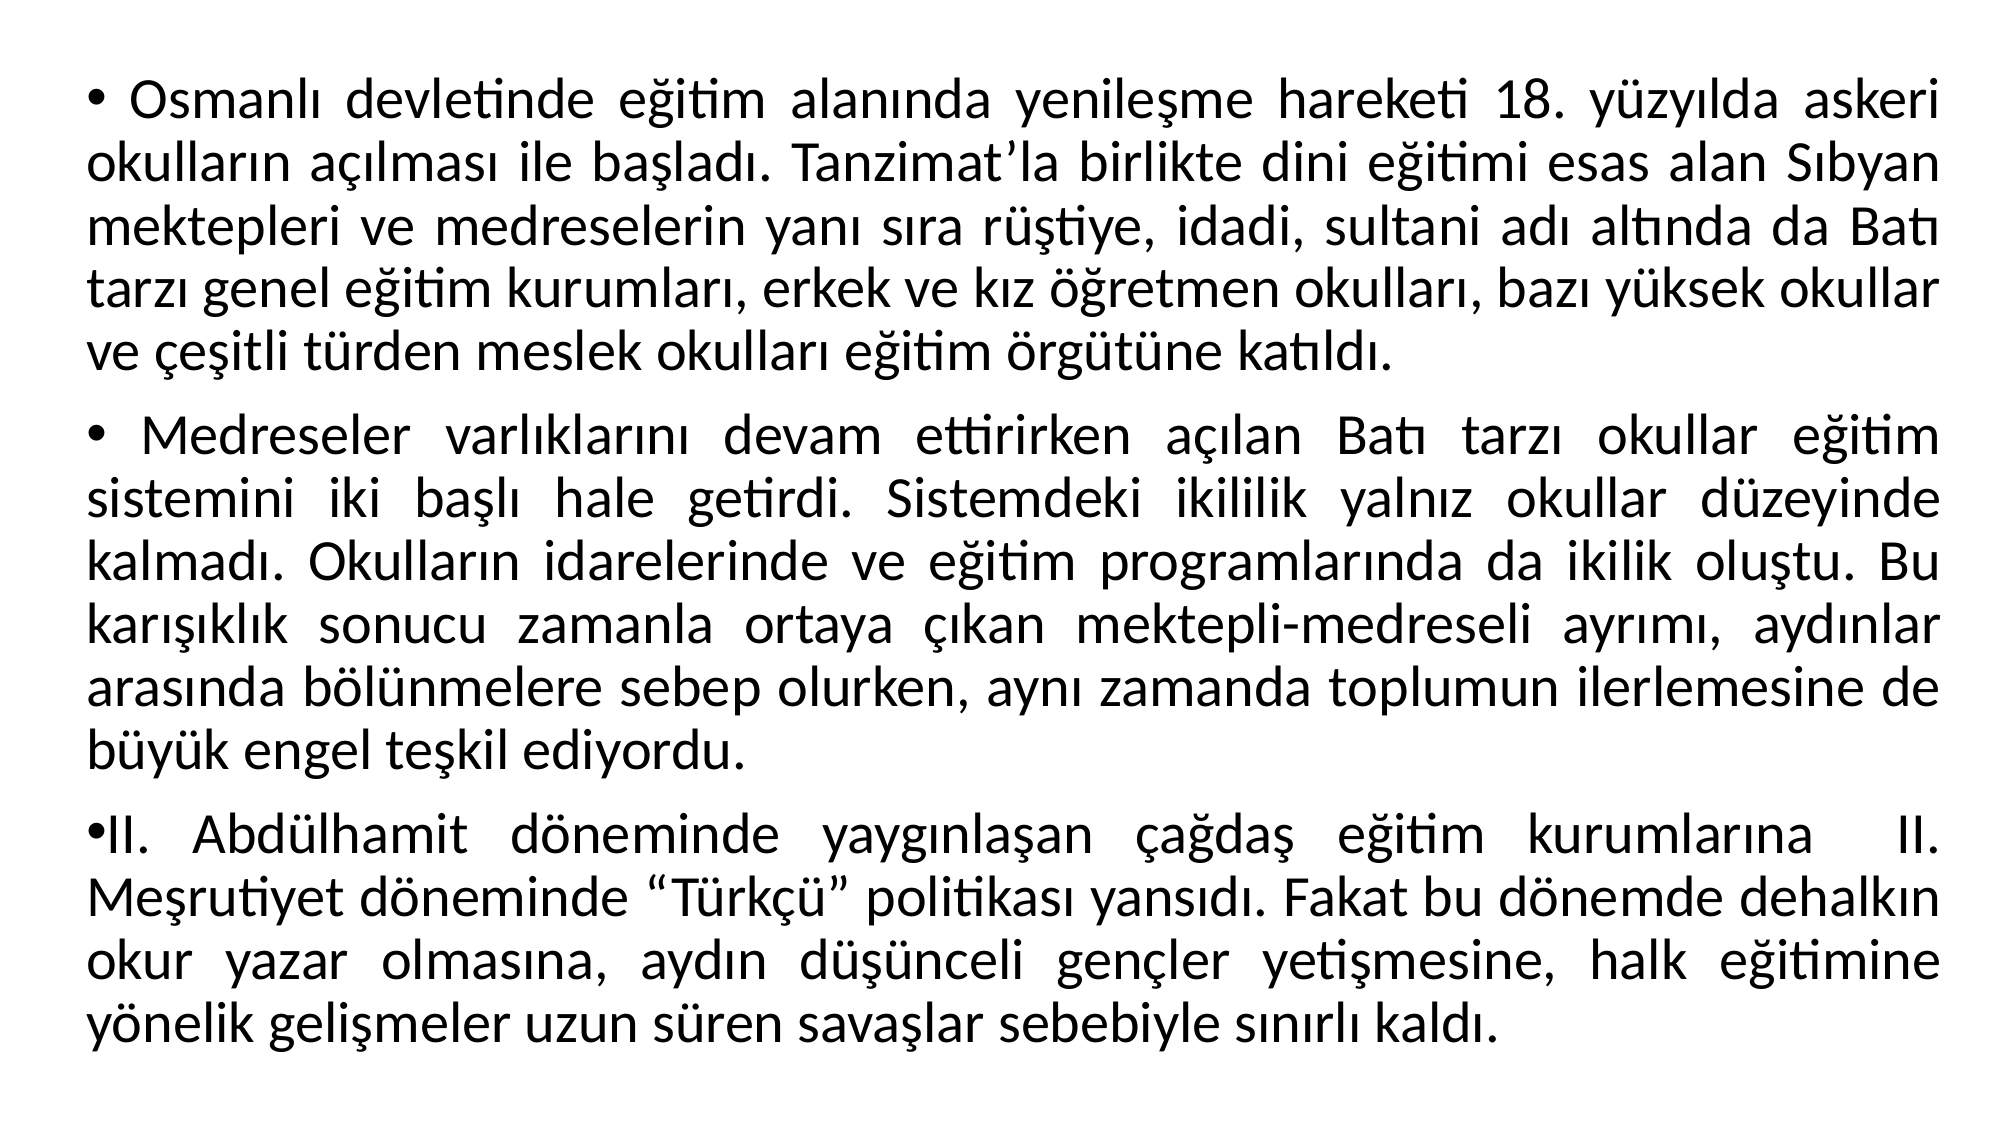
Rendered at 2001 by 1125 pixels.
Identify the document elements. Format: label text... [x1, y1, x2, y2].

subtitle Osmanlı devletinde eğitim alanında yenileşme hareketi 18. yüzyılda askeri okulların açılması ile başladı. Tanzimat’la birlikte dini eğitimi esas alan Sıbyan mektepleri ve medreselerin yanı sıra rüştiye, idadi, sultani adı altında da Batı tarzı genel eğitim kurumları, erkek ve kız öğretmen okulları, bazı yüksek okullar ve çeşitli türden meslek okulları eğitim örgütüne katıldı. Medreseler varlıklarını devam ettirirken açılan Batı tarzı okullar eğitim sistemini iki başlı hale getirdi. Sistemdeki ikililik yalnız okullar düzeyinde kalmadı. Okulların idarelerinde ve eğitim programlarında da ikilik oluştu. Bu karışıklık sonucu zamanla ortaya çıkan mektepli-medreseli ayrımı, aydınlar arasında bölünmelere sebep olurken, aynı zamanda toplumun ilerlemesine de büyük engel teşkil ediyordu. II. Abdülhamit döneminde yaygınlaşan çağdaş eğitim kurumlarına II. Meşrutiyet döneminde “Türkçü” politikası yansıdı. Fakat bu dönemde dehalkın okur yazar olmasına, aydın düşünceli gençler yetişmesine, halk eğitimine yönelik gelişmeler uzun süren savaşlar sebebiyle sınırlı kaldı. [71, 60, 1958, 1040]
